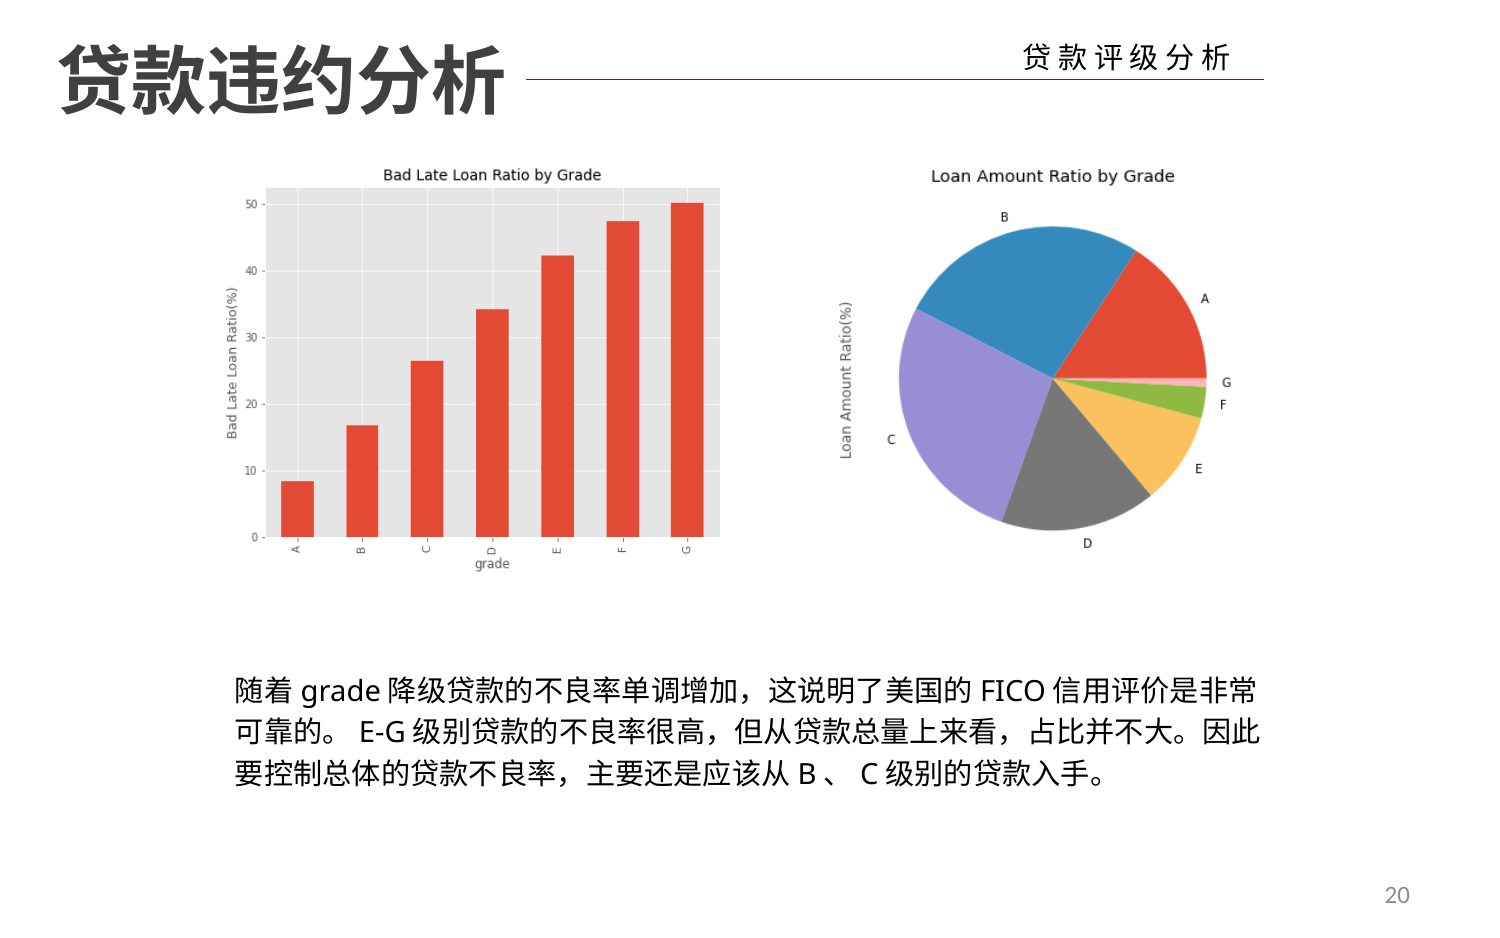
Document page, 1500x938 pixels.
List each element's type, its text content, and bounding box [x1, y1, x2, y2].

picture [220, 161, 727, 579]
picture [832, 161, 1253, 577]
slide_number 20 [1074, 868, 1425, 919]
text_box 随着grade降级贷款的不良率单调增加，这说明了美国的FICO信用评价是非常可靠的。E-G级别贷款的不良率很高，但从贷款总量上来看，占比并不大。因此要控制总体的贷款不良率，主要还是应该从B、C级别的贷款入手。 [220, 657, 1282, 798]
text_box 贷 款 评 级 分 析 [1007, 31, 1246, 79]
text_box 贷款违约分析 [41, 26, 691, 132]
